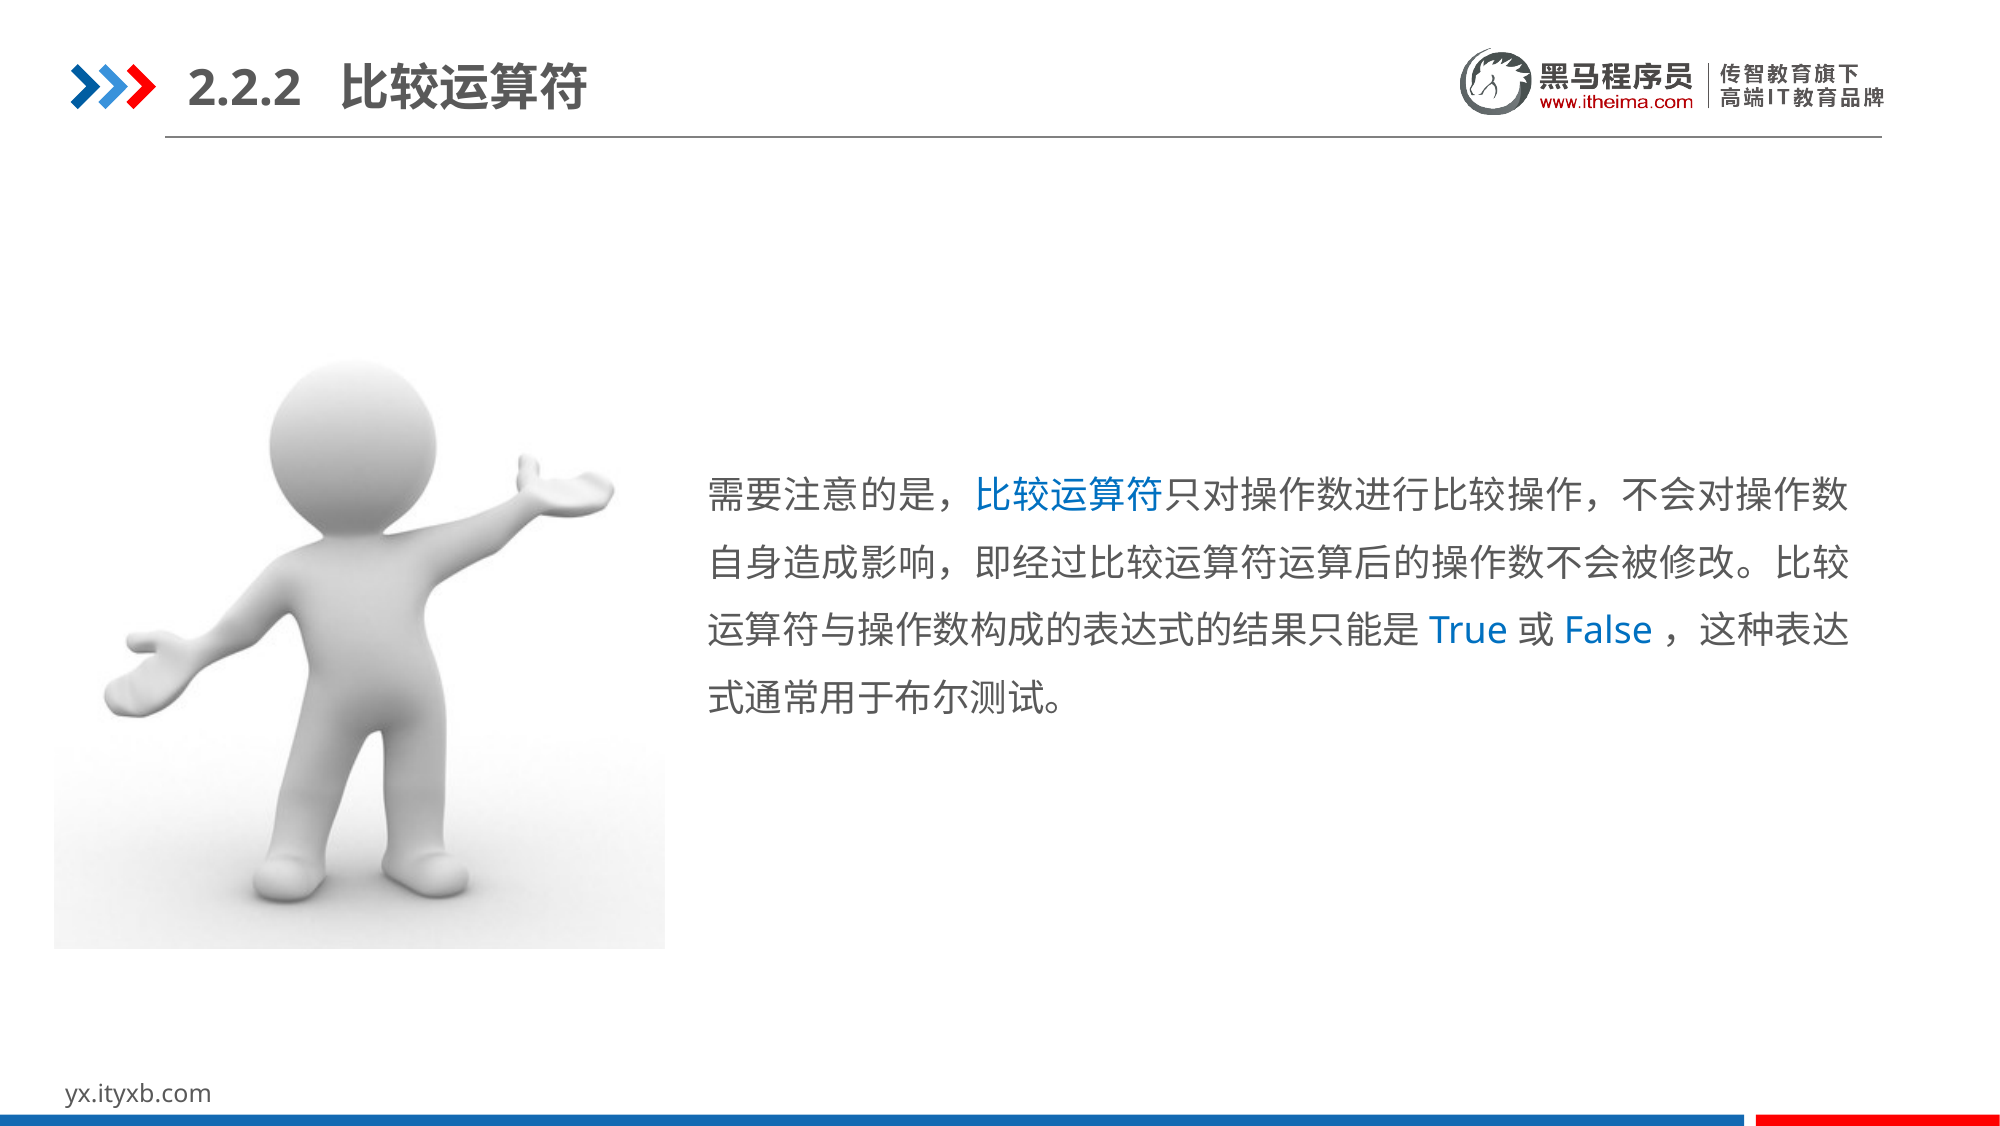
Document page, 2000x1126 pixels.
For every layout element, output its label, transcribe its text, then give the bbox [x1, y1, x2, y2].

text_box 需要注意的是，比较运算符只对操作数进行比较操作，不会对操作数自身造成影响，即经过比较运算符运算后的操作数不会被修改。比较运算符与操作数构成的表达式的结果只能是True或False，这种表达式通常用于布尔测试。 [692, 441, 1865, 727]
picture [54, 290, 665, 949]
text_box 2.2.2 比较运算符 [187, 43, 941, 127]
picture [1460, 48, 1887, 115]
